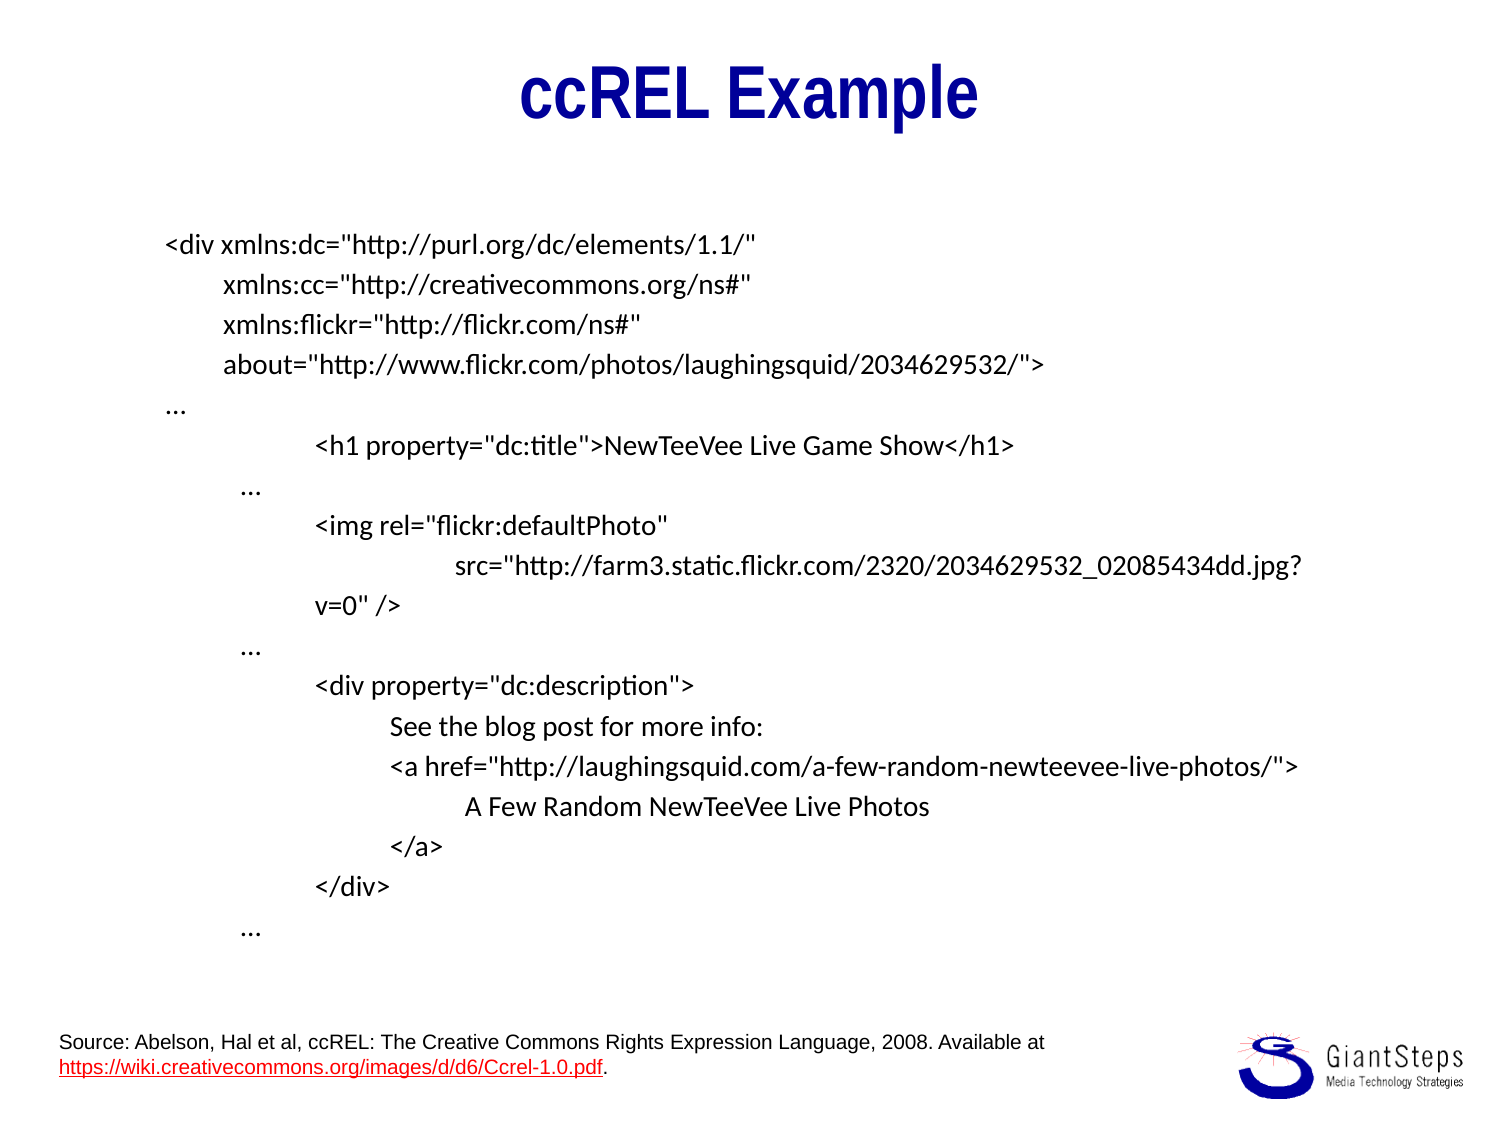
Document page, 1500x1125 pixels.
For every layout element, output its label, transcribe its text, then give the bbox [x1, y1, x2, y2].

text_box Source: Abelson, Hal et al, ccREL: The Creative Commons Rights Expression Language, 2008. Available at https://wiki.creativecommons.org/images/d/d6/Ccrel-1.0.pdf. [43, 1021, 1066, 1086]
picture [1237, 1032, 1463, 1099]
text_box <div xmlns:dc="http://purl.org/dc/elements/1.1/" xmlns:cc="http://creativecommons.org/ns#" xmlns:flickr="http://flickr.com/ns#" about="http://www.flickr.com/photos/laughingsquid/2034629532/"> ... <h1 property="dc:title">NewTeeVee Live Game Show</h1> ... <img rel="flickr:defaultPhoto" src="http://farm3.static.flickr.com/2320/2034629532_02085434dd.jpg?v=0" /> ... <div property="dc:description"> See the blog post for more info: <a href="http://laughingsquid.com/a-few-random-newteevee-live-photos/"> A Few Random NewTeeVee Live Photos </a> </div> ... [149, 212, 1350, 991]
title ccREL Example [37, 49, 1463, 163]
